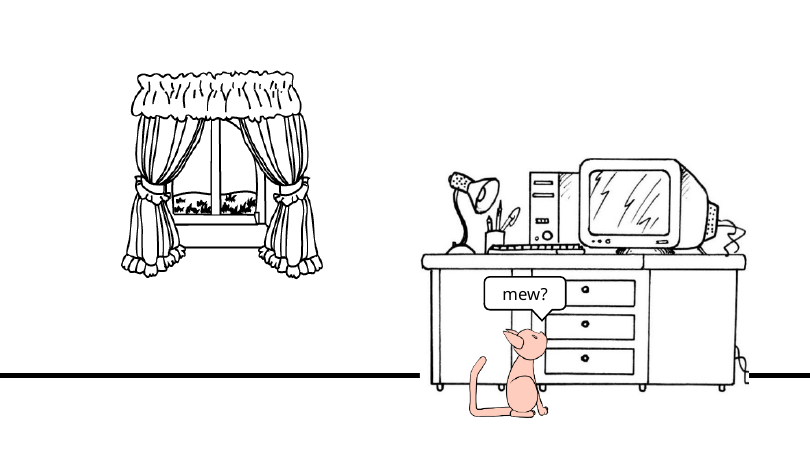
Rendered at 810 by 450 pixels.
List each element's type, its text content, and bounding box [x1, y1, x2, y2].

picture [117, 66, 325, 285]
text_box mew? [483, 275, 567, 311]
picture [419, 157, 749, 419]
